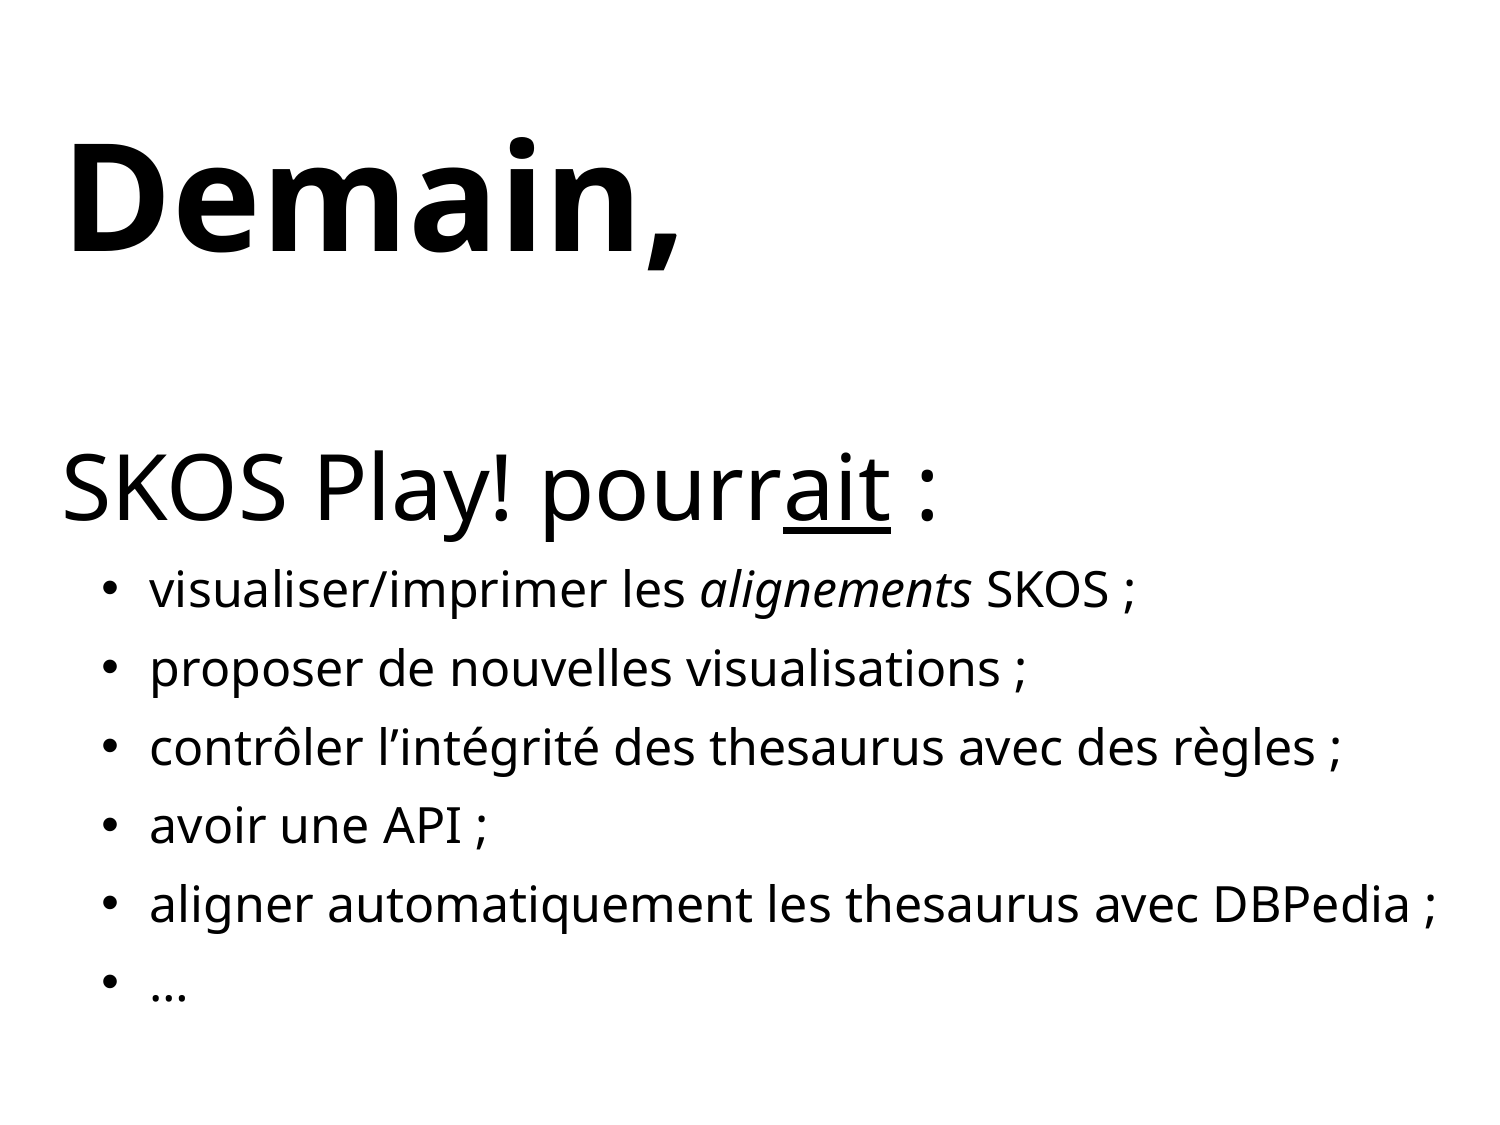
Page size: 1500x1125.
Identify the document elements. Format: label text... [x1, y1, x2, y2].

text_box Demain, SKOS Play! pourrait : visualiser/imprimer les alignements SKOS ; proposer de nouvelles visualisations ; contrôler l’intégrité des thesaurus avec des règles ; avoir une API ; aligner automatiquement les thesaurus avec DBPedia ; … [46, 93, 1458, 905]
